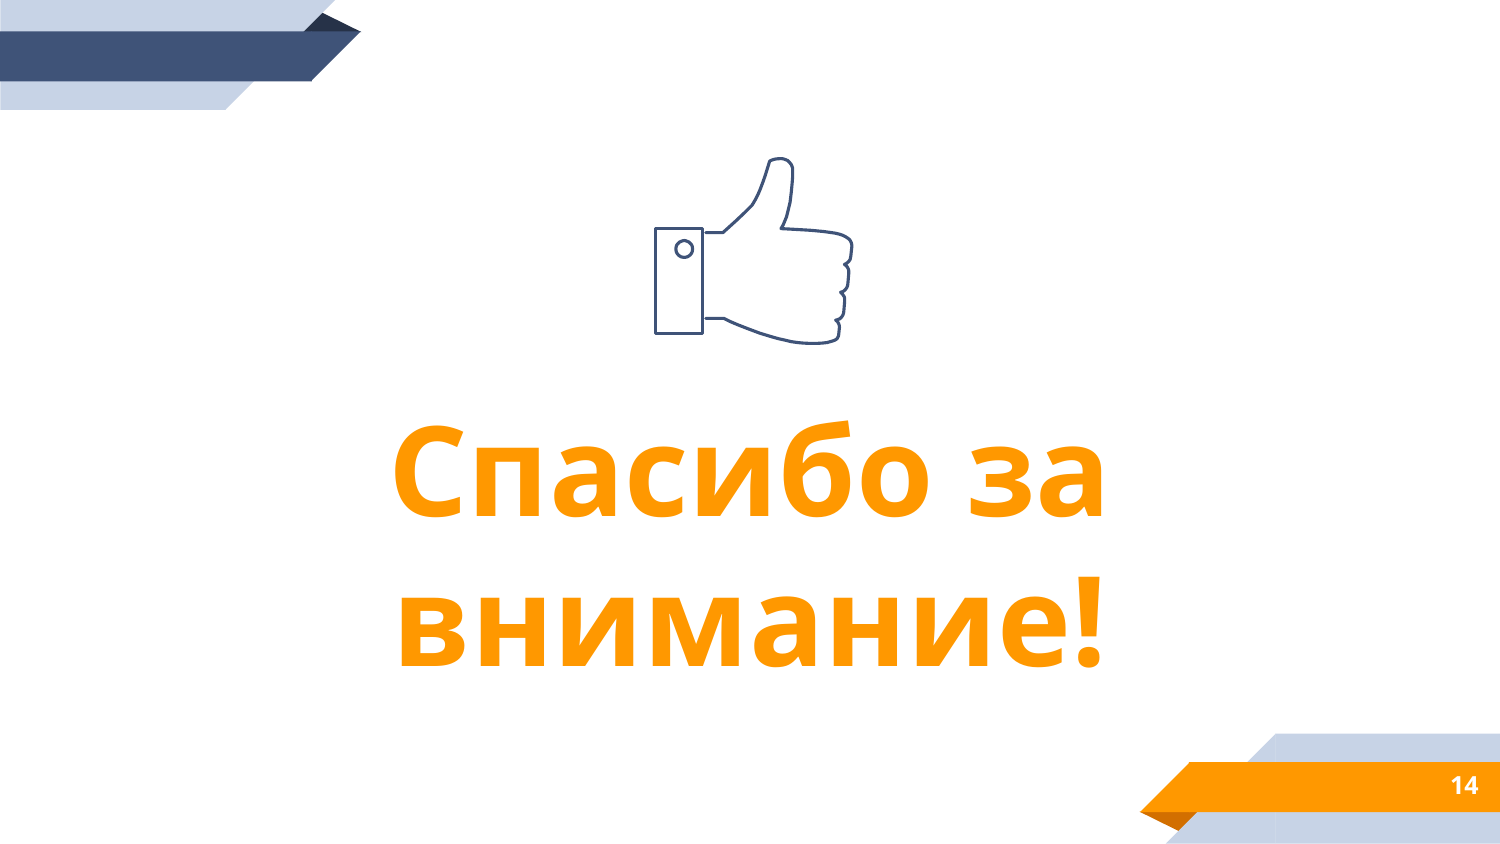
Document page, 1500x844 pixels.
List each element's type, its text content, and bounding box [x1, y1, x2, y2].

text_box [655, 158, 853, 344]
slide_number 14 [1249, 760, 1494, 813]
title Спасибо за внимание! [209, 446, 1291, 637]
